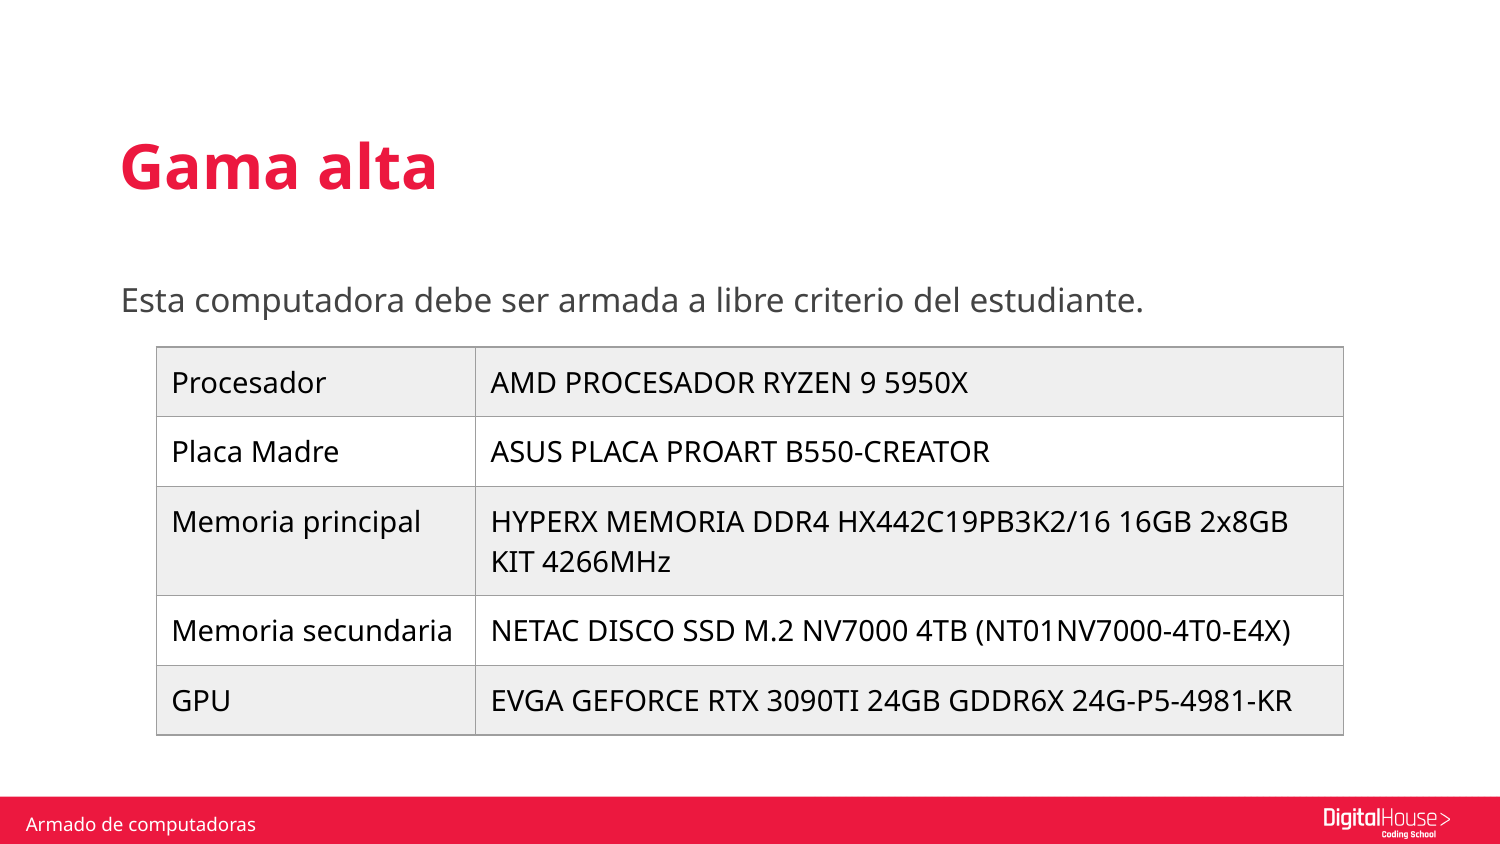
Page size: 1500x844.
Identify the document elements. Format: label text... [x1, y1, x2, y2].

table_cell Memoria secundaria [157, 596, 475, 665]
picture [1324, 808, 1450, 839]
text_box [142, 297, 634, 355]
table_cell Placa Madre [157, 417, 475, 486]
table_cell NETAC DISCO SSD M.2 NV7000 4TB (NT01NV7000-4T0-E4X) [476, 596, 1343, 665]
table_cell EVGA GEFORCE RTX 3090TI 24GB GDDR6X 24G-P5-4981-KR [476, 666, 1343, 734]
text_box Esta computadora debe ser armada a libre criterio del estudiante. [105, 251, 1430, 297]
table_cell HYPERX MEMORIA DDR4 HX442C19PB3K2/16 16GB 2x8GB KIT 4266MHz [476, 487, 1343, 595]
table_cell GPU [157, 666, 475, 734]
table_header AMD PROCESADOR RYZEN 9 5950X [476, 348, 1343, 416]
text_box Gama alta [105, 99, 1366, 240]
table_header Procesador [157, 348, 475, 416]
text_box [107, 297, 701, 746]
table_cell ASUS PLACA PROART B550-CREATOR [476, 417, 1343, 486]
table_cell Memoria principal [157, 487, 475, 595]
